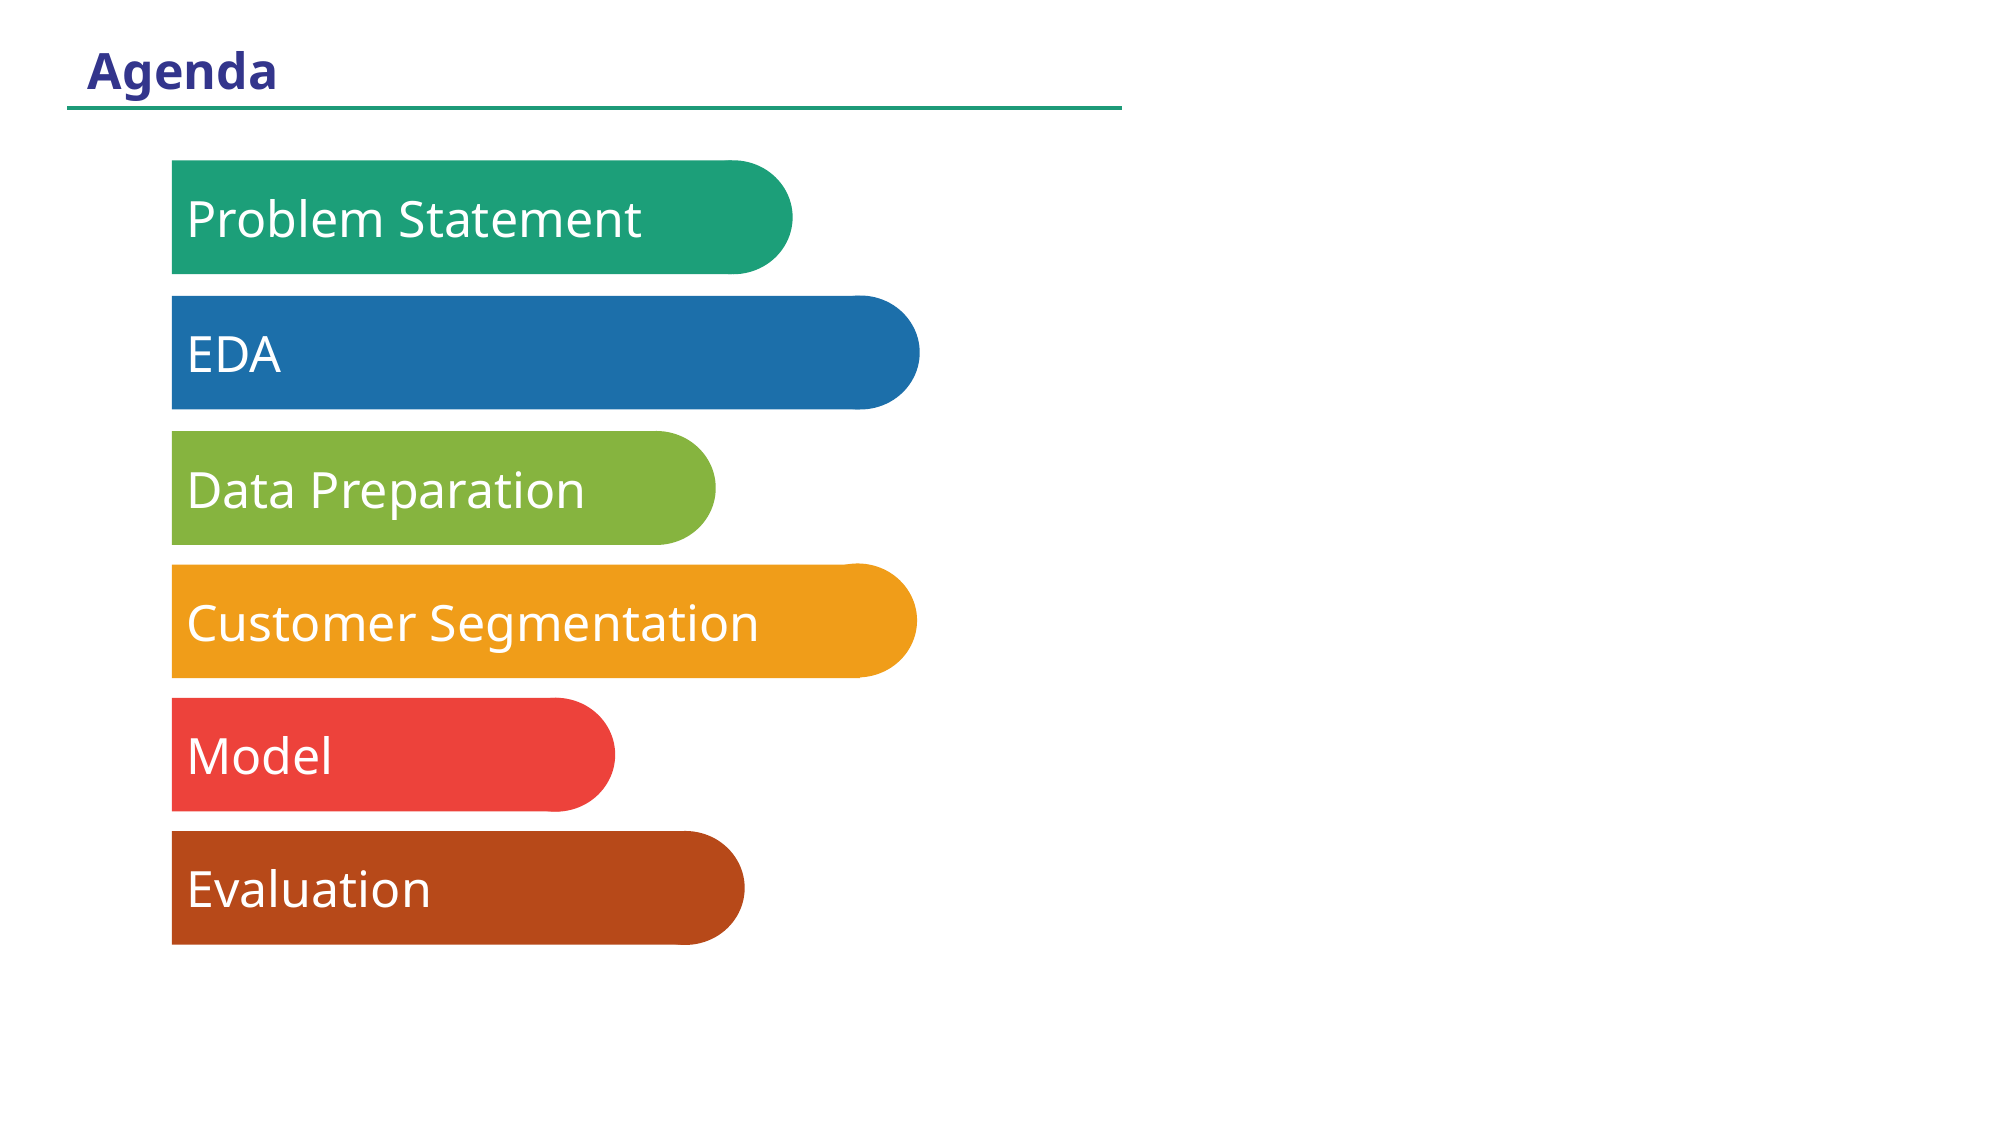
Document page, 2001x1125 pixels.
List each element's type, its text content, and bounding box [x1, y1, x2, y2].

text_box Agenda [73, 32, 294, 107]
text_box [171, 160, 920, 945]
